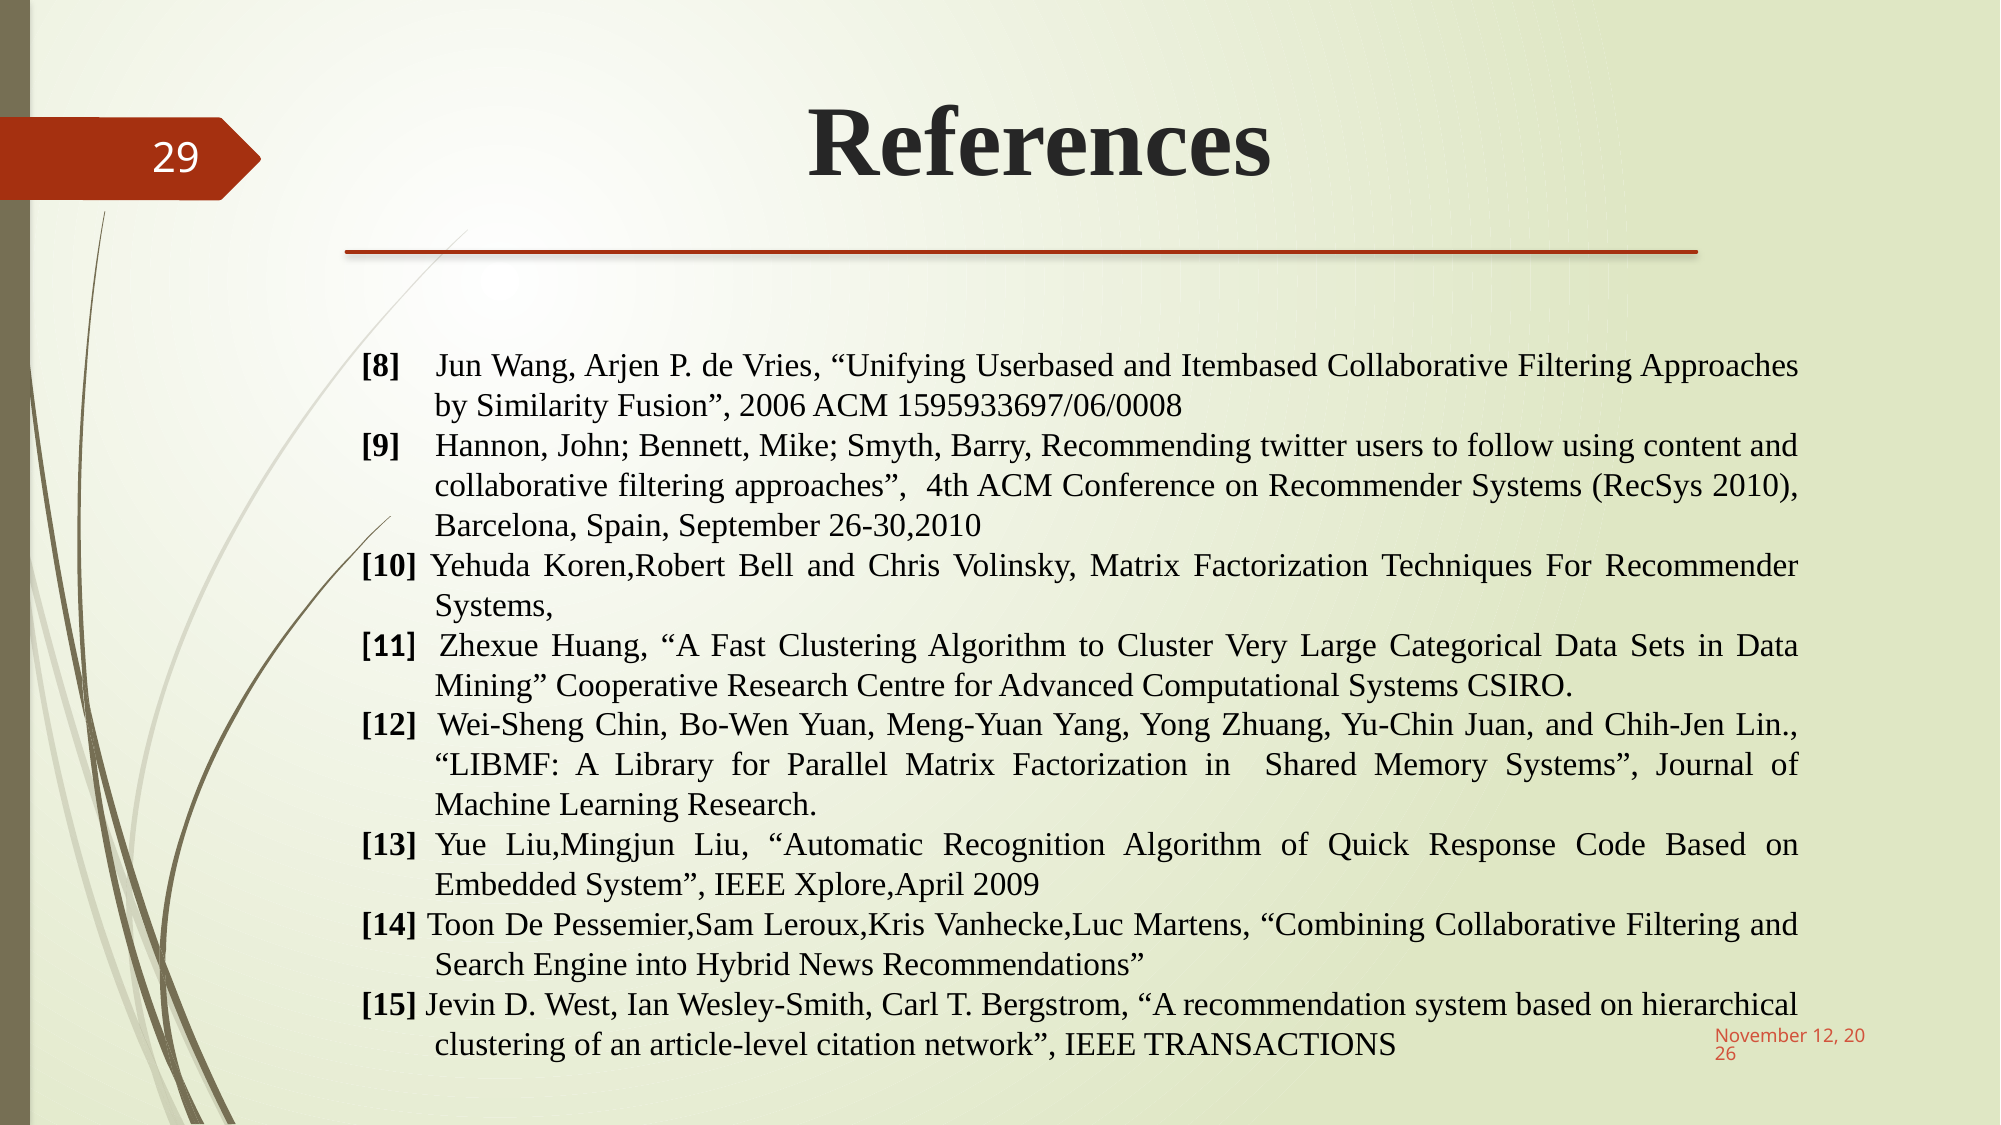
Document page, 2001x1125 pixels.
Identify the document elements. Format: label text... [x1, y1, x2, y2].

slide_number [1699, 1005, 1888, 1067]
text_box [500, 461, 1500, 522]
text_box [8] Jun Wang, Arjen P. de Vries, “Unifying Userbased and Itembased Collaborative Filtering Approaches by Similarity Fusion”, 2006 ACM 1595933697/06/0008 [9] Hannon, John; Bennett, Mike; Smyth, Barry, Recommending twitter users to follow using content and collaborative filtering approaches”, 4th ACM Conference on Recommender Systems (RecSys 2010), Barcelona, Spain, September 26-30,2010 [10] Yehuda Koren,Robert Bell and Chris Volinsky, Matrix Factorization Techniques For Recommender Systems, [11] Zhexue Huang, “A Fast Clustering Algorithm to Cluster Very Large Categorical Data Sets in Data Mining” Cooperative Research Centre for Advanced Computational Systems CSIRO. [12] Wei-Sheng Chin, Bo-Wen Yuan, Meng-Yuan Yang, Yong Zhuang, Yu-Chin Juan, and Chih-Jen Lin., “LIBMF: A Library for Parallel Matrix Factorization in Shared Memory Systems”, Journal of Machine Learning Research. [13] Yue Liu,Mingjun Liu, “Automatic Recognition Algorithm of Quick Response Code Based on Embedded System”, IEEE Xplore,April 2009 [14] Toon De Pessemier,Sam Leroux,Kris Vanhecke,Luc Martens, “Combining Collaborative Filtering and Search Engine into Hybrid News Recommendations” [15] Jevin D. West, Ian Wesley-Smith, Carl T. Bergstrom, “A recommendation system based on hierarchical clustering of an article-level citation network”, IEEE TRANSACTIONS [346, 335, 1816, 1047]
slide_number 29 [87, 129, 216, 190]
text_box References [328, 37, 1752, 234]
